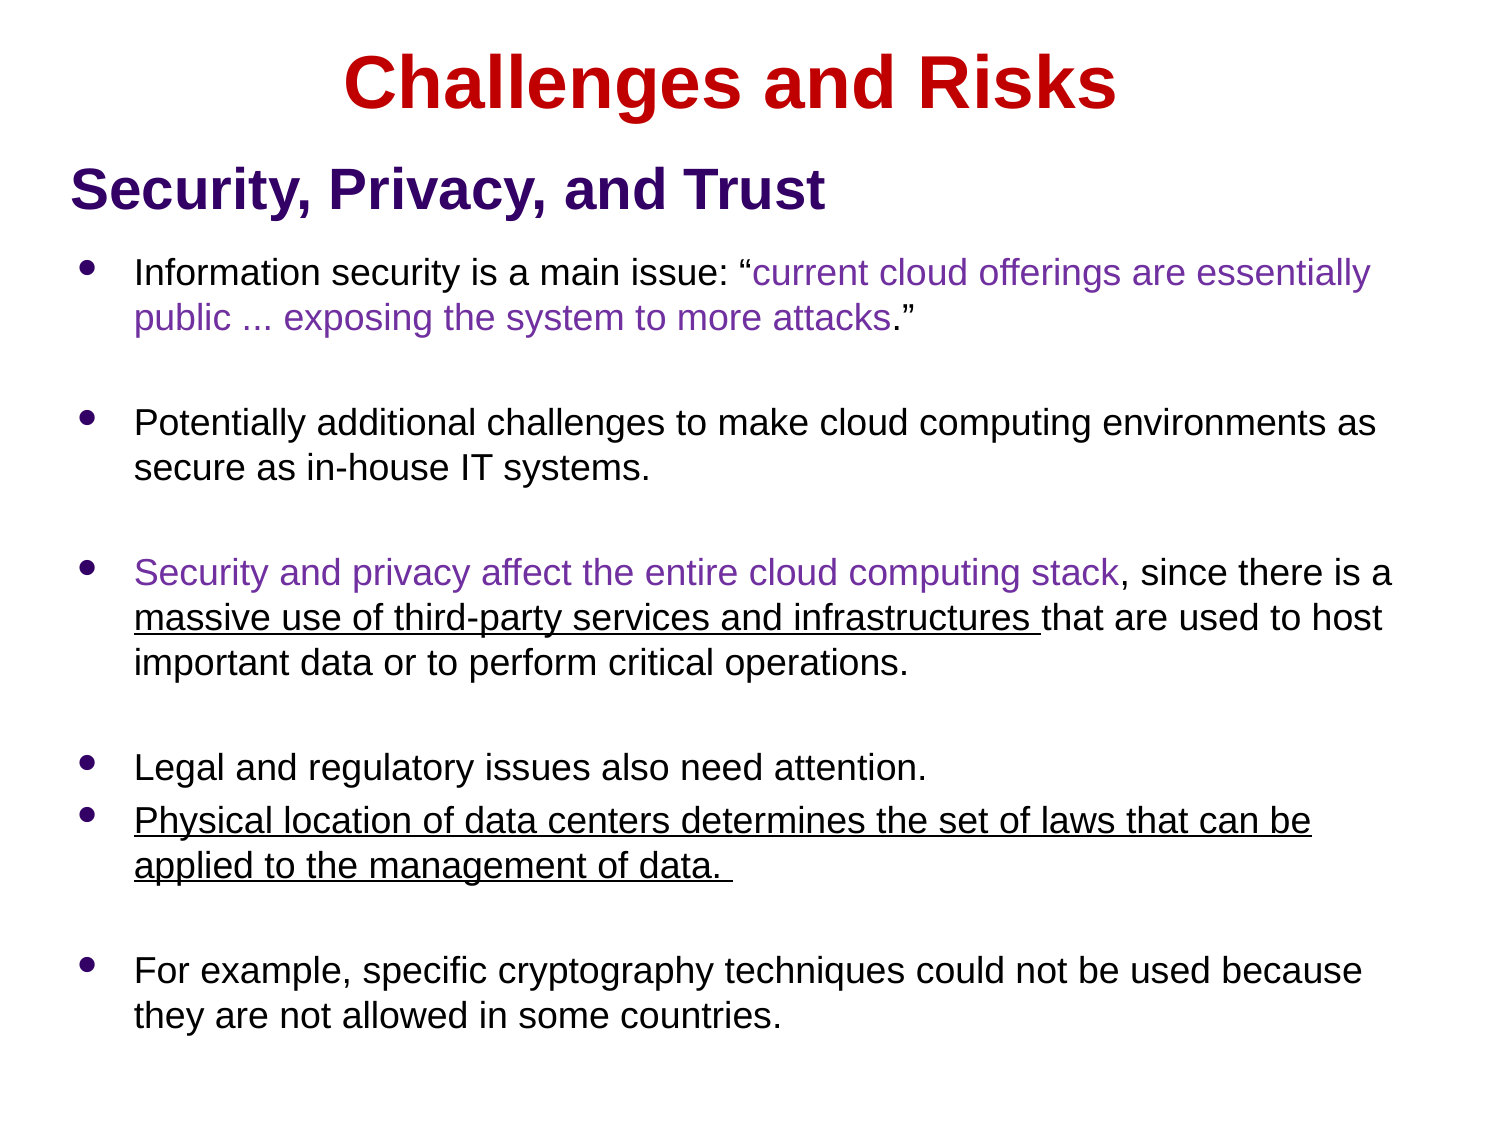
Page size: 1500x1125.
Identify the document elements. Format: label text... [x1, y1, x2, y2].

title Challenges and Risks [112, 13, 1350, 131]
list Information security is a main issue: “current cloud offerings are essentially public ... exposing the system to more attacks.” Potentially additional challenges to make cloud computing environments as secure as in-house IT systems. Security and privacy affect the entire cloud computing stack, since there is a massive use of third-party services and infrastructures that are used to host important data or to perform critical operations. Legal and regulatory issues also need attention. Physical location of data centers determines the set of laws that can be applied to the management of data. For example, specific cryptography techniques could not be used because they are not allowed in some countries. [62, 240, 1438, 1088]
text_box Security, Privacy, and Trust [55, 123, 1294, 229]
